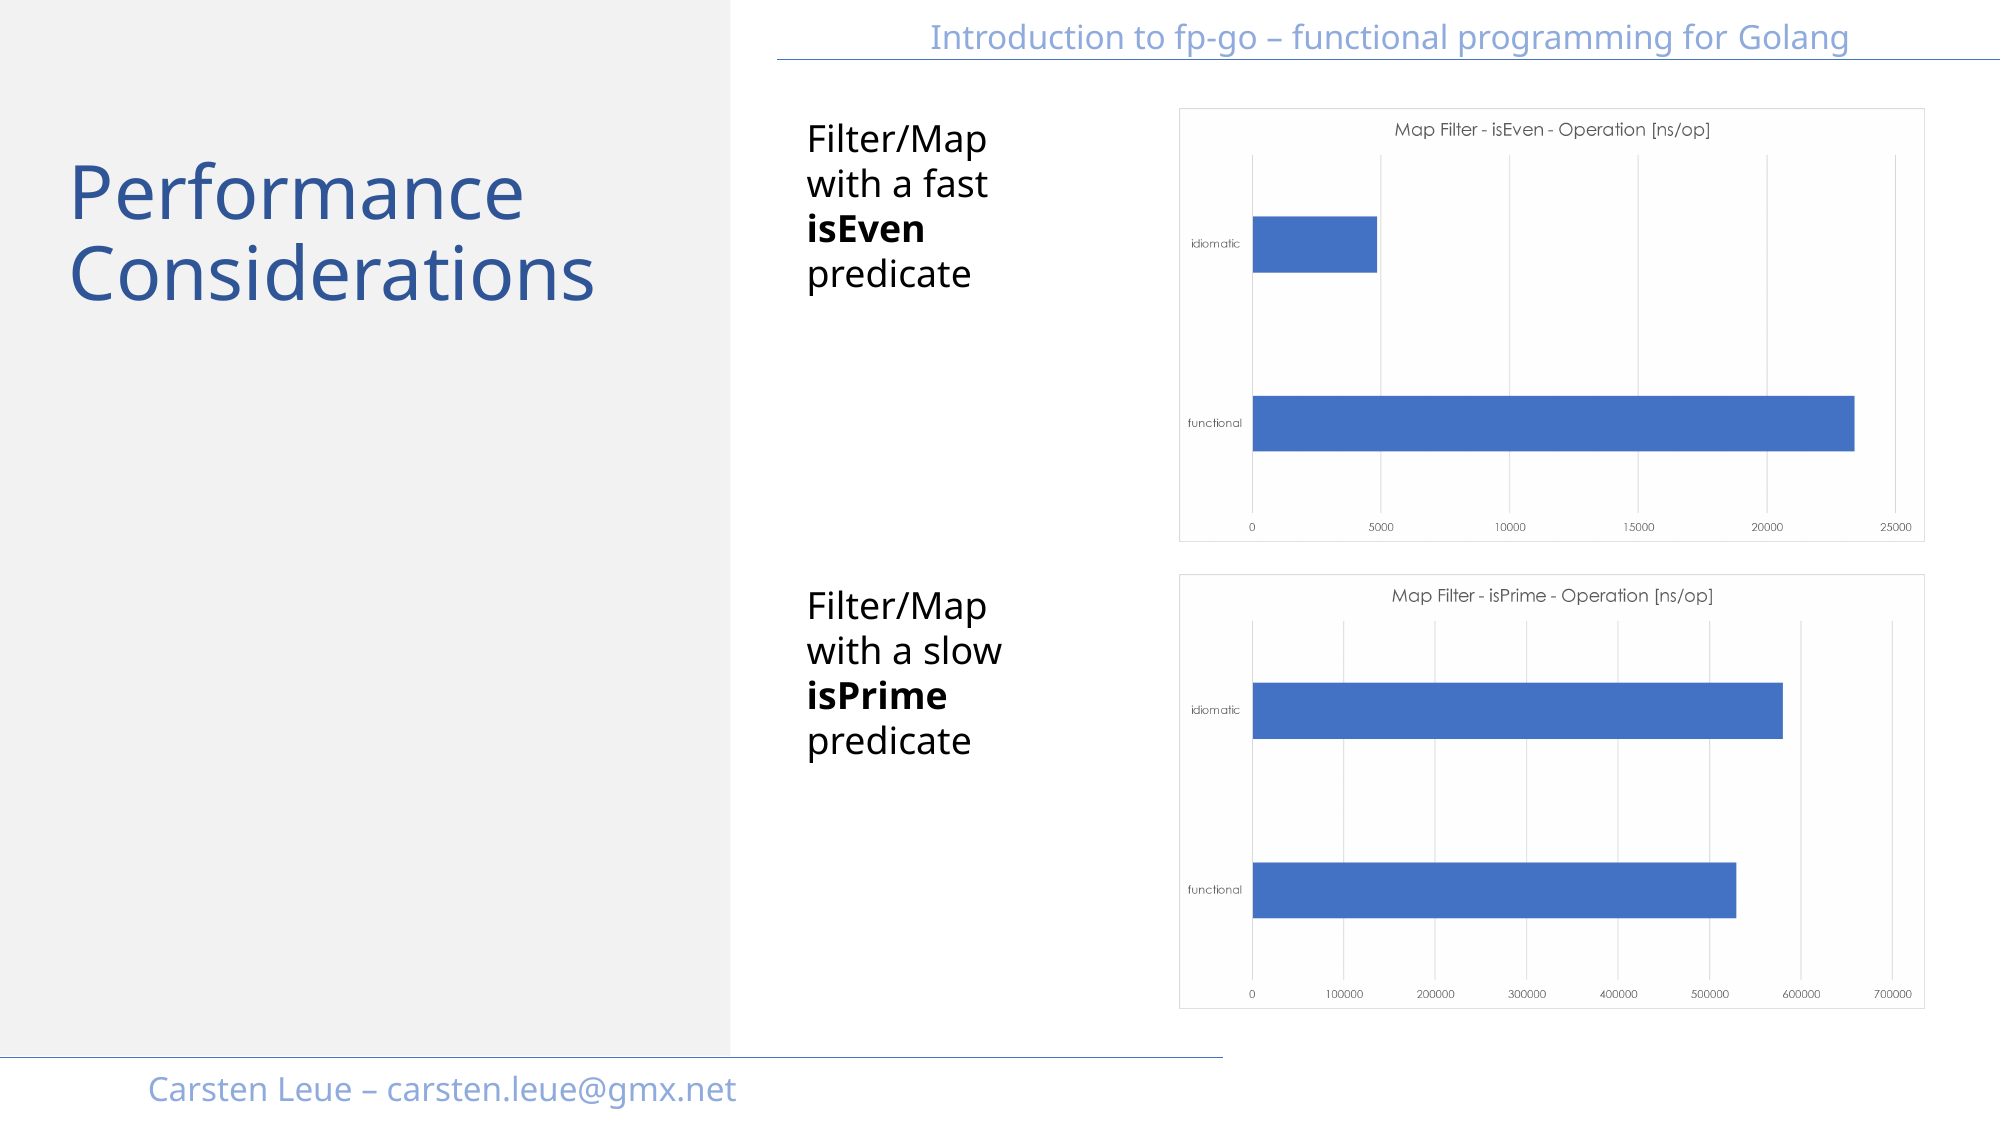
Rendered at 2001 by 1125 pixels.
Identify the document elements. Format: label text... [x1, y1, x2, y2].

picture [1179, 574, 1925, 1009]
title Performance Considerations [53, 146, 695, 986]
text_box Filter/Map with a fast isEven predicate [791, 108, 1062, 303]
text_box Filter/Map with a slow isPrime predicate [791, 574, 1062, 770]
picture [1179, 108, 1925, 542]
